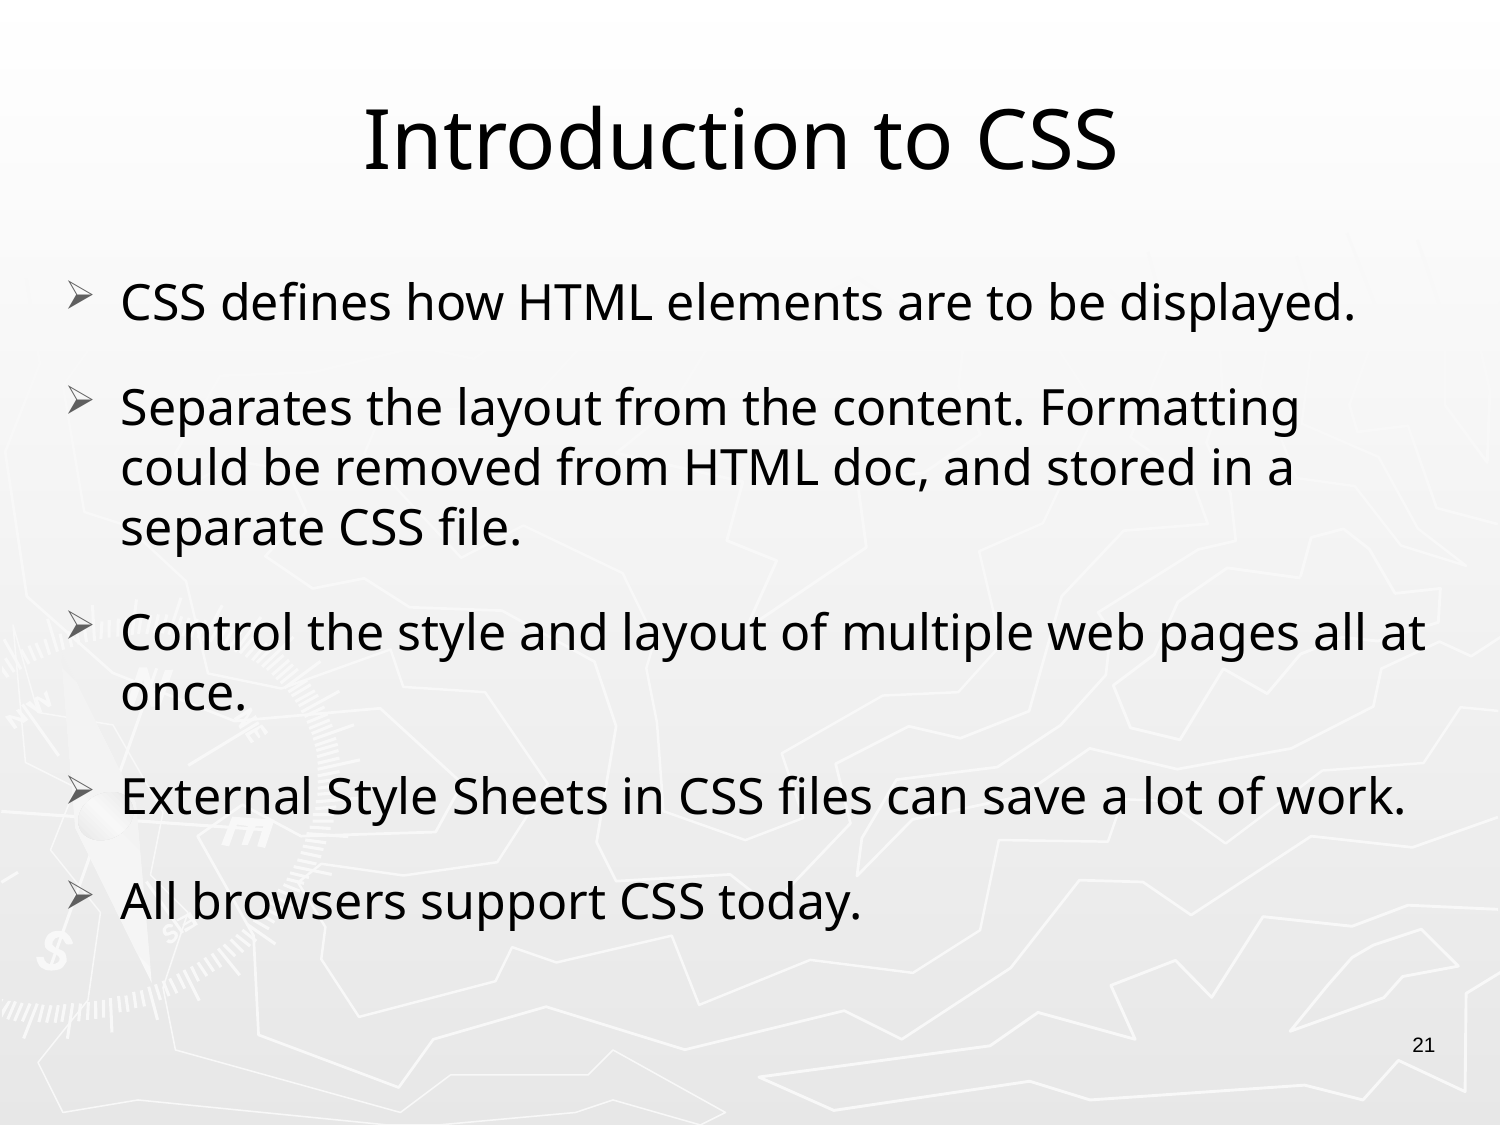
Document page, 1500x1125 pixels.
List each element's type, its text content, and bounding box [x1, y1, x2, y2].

title Introduction to CSS [41, 42, 1443, 231]
list CSS defines how HTML elements are to be displayed. Separates the layout from the content. Formatting could be removed from HTML doc, and stored in a separate CSS file. Control the style and layout of multiple web pages all at once. External Style Sheets in CSS files can save a lot of work. All browsers support CSS today. [49, 262, 1451, 1001]
slide_number 21 [1074, 1024, 1451, 1103]
